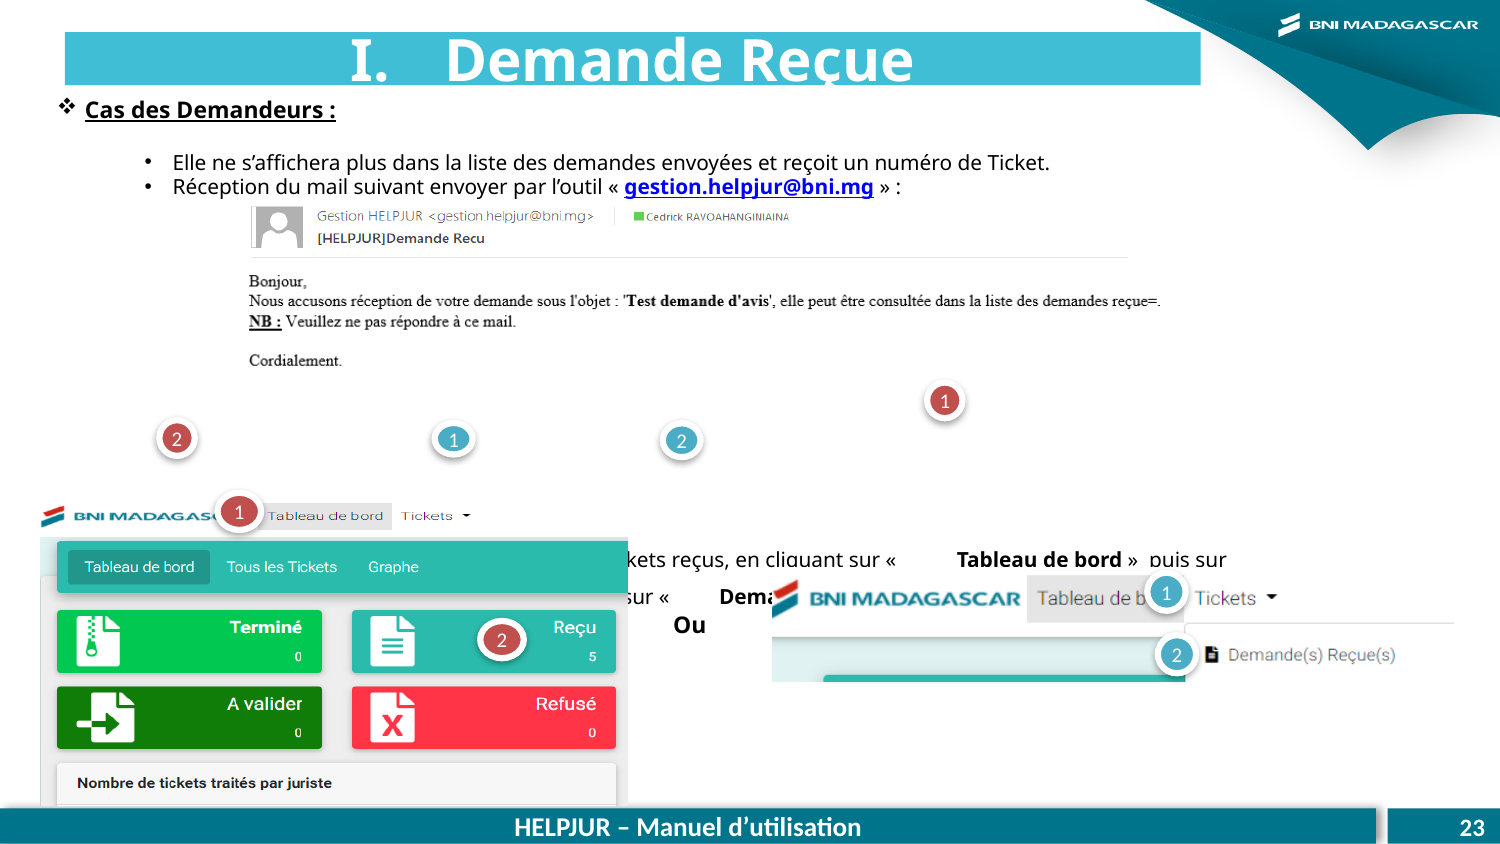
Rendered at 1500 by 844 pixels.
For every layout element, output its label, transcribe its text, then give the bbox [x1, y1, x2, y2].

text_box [37, 492, 629, 807]
text_box Ou [658, 603, 727, 646]
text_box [242, 200, 1162, 375]
text_box 2 [156, 417, 198, 460]
footer HELPJUR – Manuel d’utilisation [0, 808, 1377, 844]
text_box 1 [924, 383, 966, 422]
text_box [772, 567, 1455, 683]
list Cas des Demandeurs : Elle ne s’affichera plus dans la liste des demandes envoyées et reçoit un numéro de Ticket. Réception du mail suivant envoyer par l’outil « gestion.helpjur@bni.mg » : Et vous pouvez la consulter dans la liste des tickets reçus, en cliquant sur « Tableau de bord » puis sur « Reçu » ou cliquer sur « Tickets » puis sur « Demande(s) Reçue(s) » [39, 87, 1400, 742]
title Demande Reçue [64, 31, 1201, 86]
text_box 2 [659, 420, 704, 461]
picture [1257, 4, 1499, 45]
text_box 1 [431, 419, 476, 458]
slide_number 23 [1387, 808, 1500, 844]
